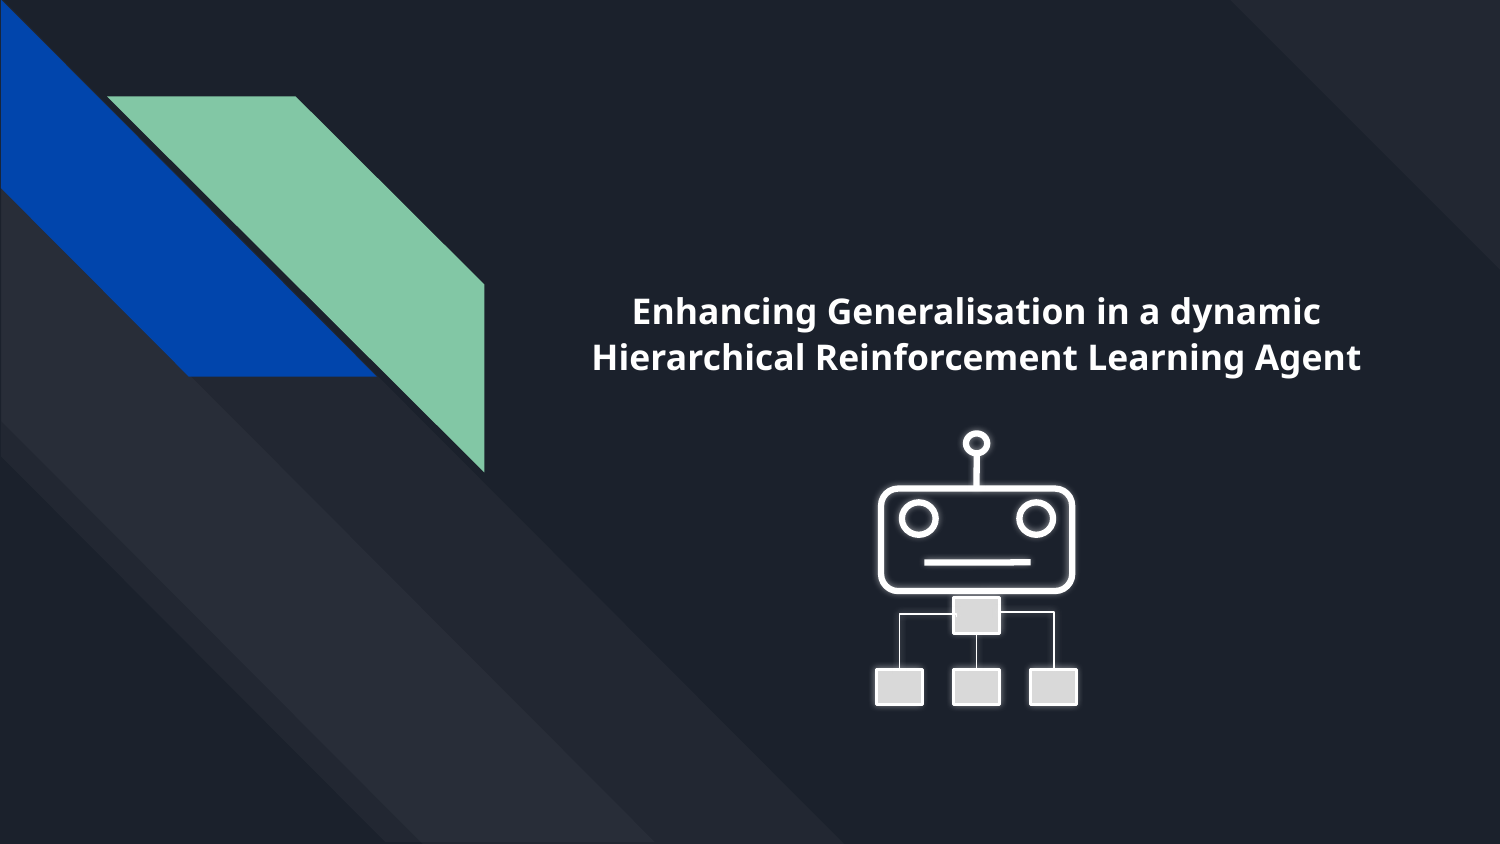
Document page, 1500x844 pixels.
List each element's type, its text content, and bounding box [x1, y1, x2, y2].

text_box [880, 433, 1073, 592]
title Enhancing Generalisation in a dynamic Hierarchical Reinforcement Learning Agent [517, 271, 1437, 415]
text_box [876, 597, 1078, 706]
